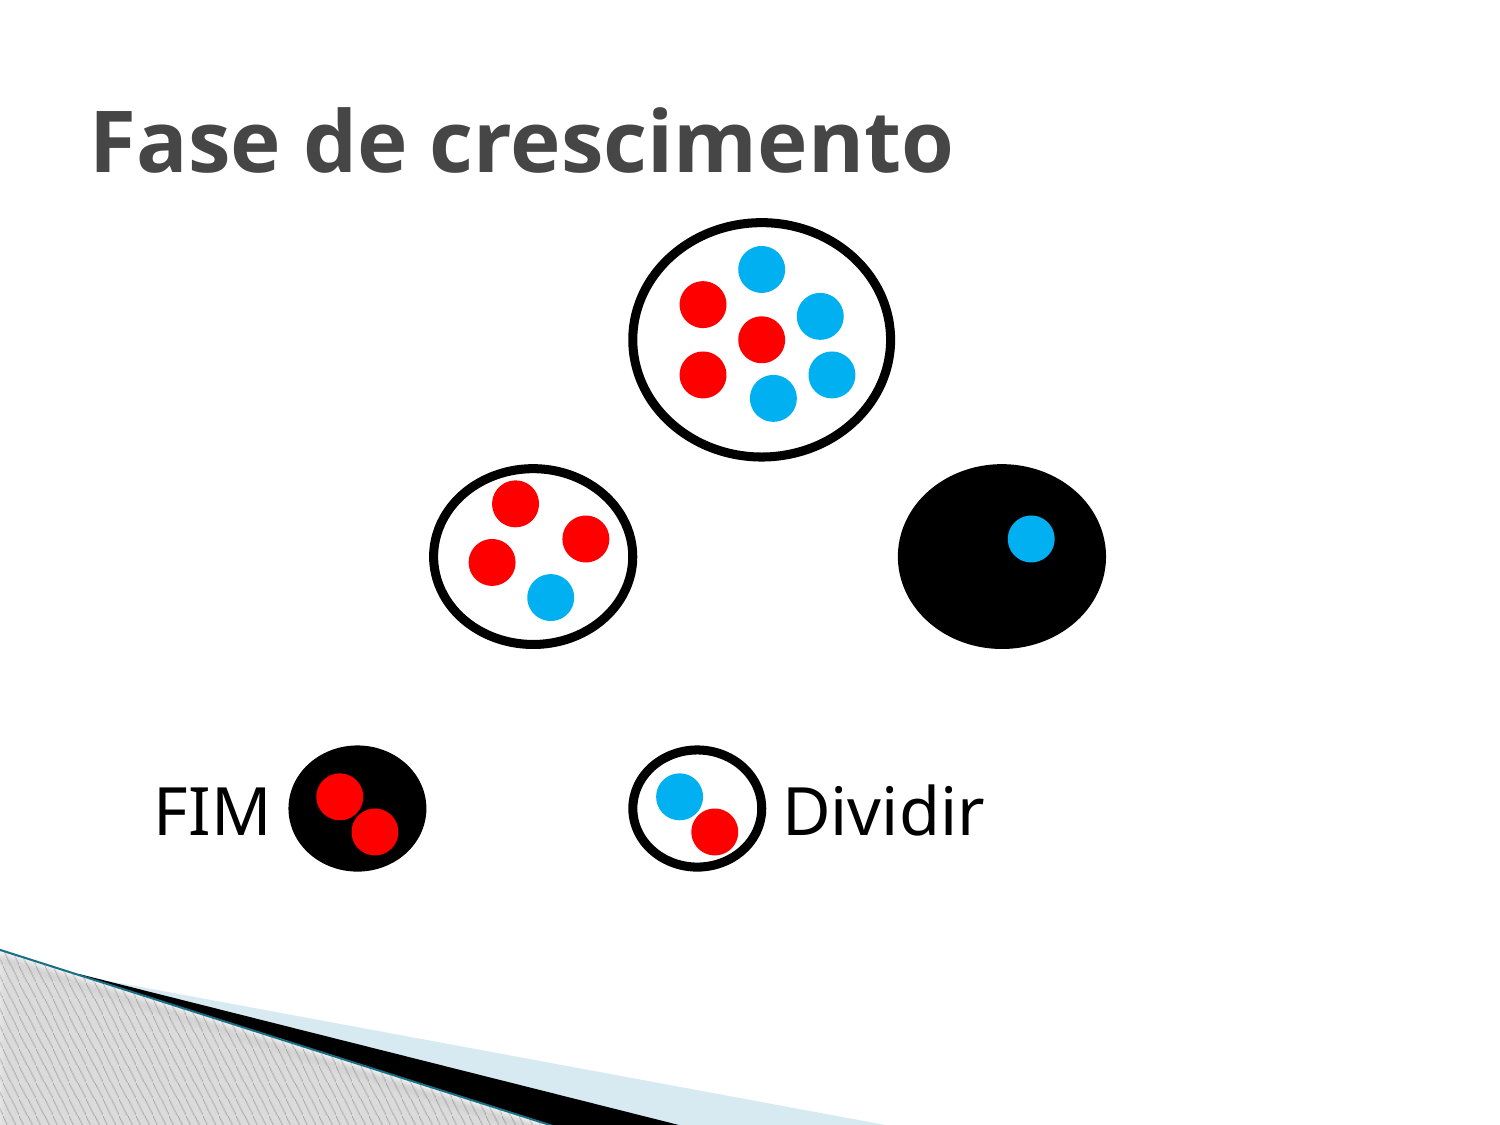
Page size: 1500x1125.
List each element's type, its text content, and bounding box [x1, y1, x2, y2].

text_box FIM [138, 761, 287, 857]
text_box [557, 511, 614, 567]
text_box [897, 464, 1107, 649]
text_box [288, 745, 427, 872]
text_box [628, 745, 767, 872]
text_box [487, 475, 544, 532]
text_box [464, 534, 521, 591]
title Fase de crescimento [75, 45, 1425, 233]
text_box Dividir [767, 761, 1001, 857]
text_box [522, 569, 579, 626]
text_box [1003, 511, 1060, 567]
text_box [311, 768, 368, 825]
text_box [628, 218, 896, 462]
text_box [429, 464, 638, 649]
text_box [346, 804, 403, 860]
